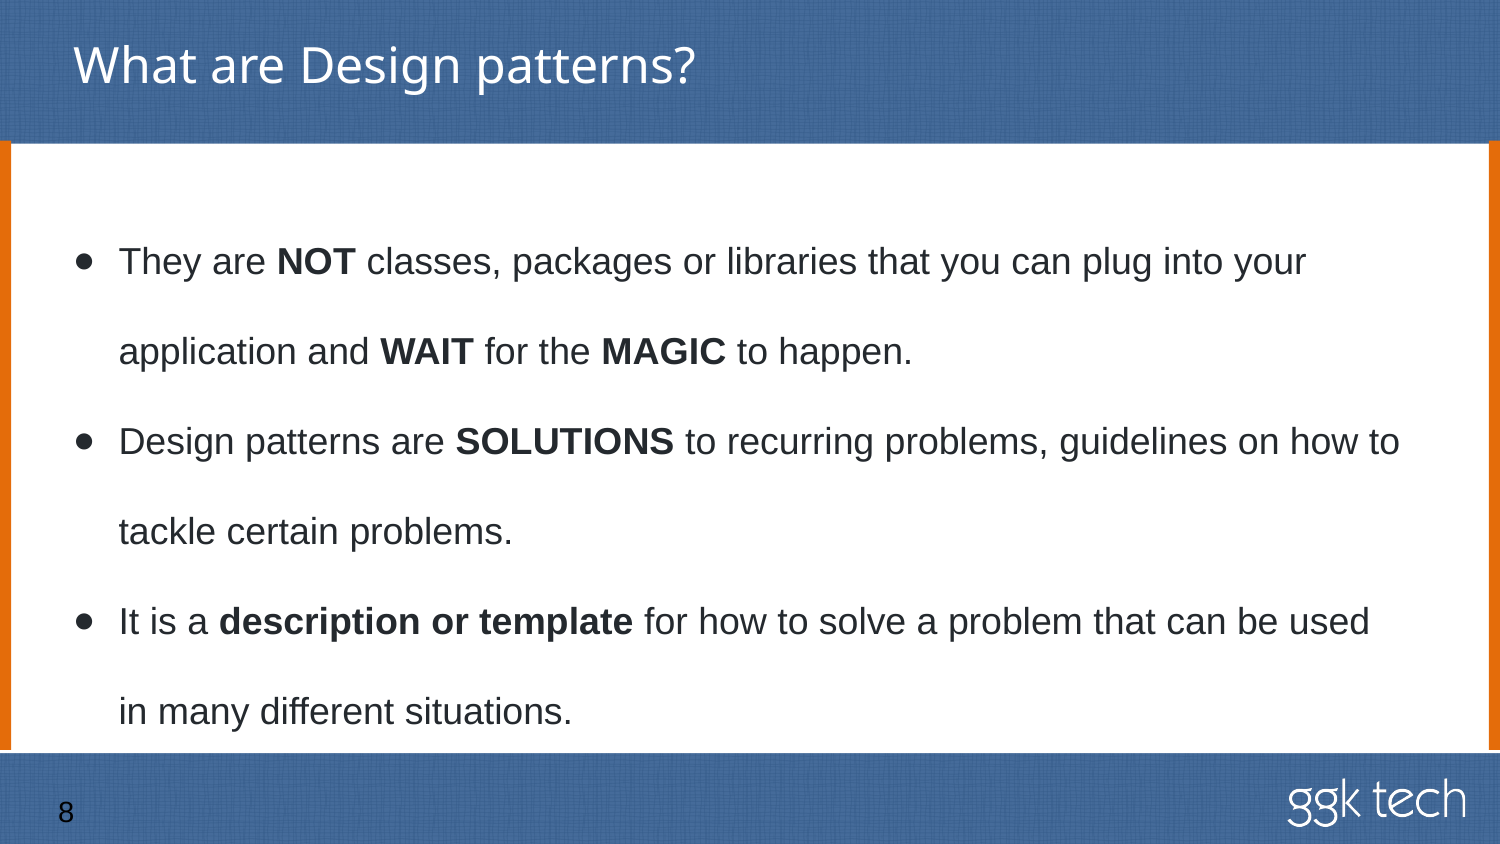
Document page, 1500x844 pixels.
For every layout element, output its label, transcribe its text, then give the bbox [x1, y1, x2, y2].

text_box They are NOT classes, packages or libraries that you can plug into your application and WAIT for the MAGIC to happen. Design patterns are SOLUTIONS to recurring problems, guidelines on how to tackle certain problems. It is a description or template for how to solve a problem that can be used in many different situations. [51, 181, 1413, 742]
title What are Design patterns? [62, 18, 1413, 109]
picture [0, 0, 1500, 143]
slide_number ‹#› [46, 788, 385, 833]
picture [0, 754, 1500, 844]
